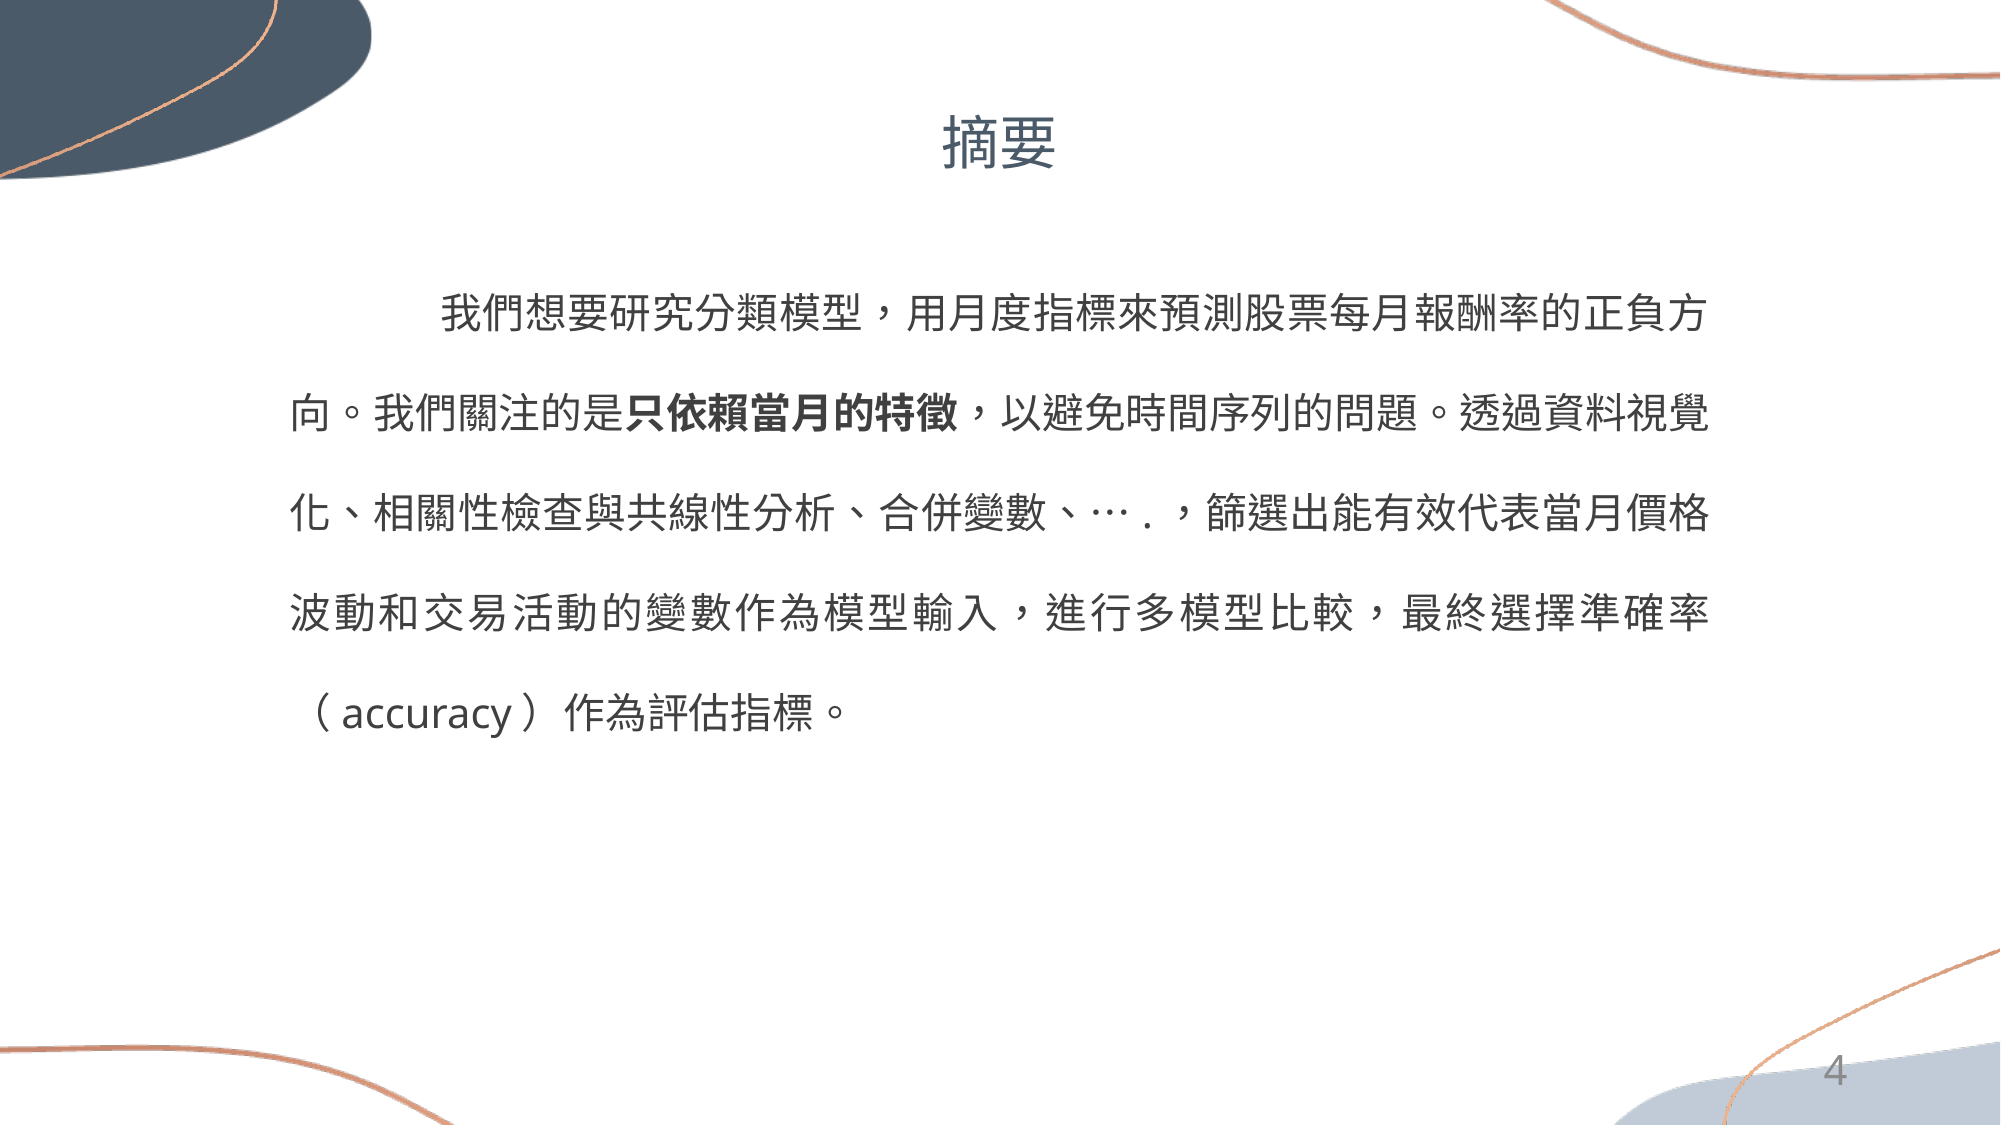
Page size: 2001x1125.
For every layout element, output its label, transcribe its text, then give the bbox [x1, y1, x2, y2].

text_box 摘要 [926, 98, 1074, 184]
picture [0, 0, 372, 207]
picture [1603, 918, 2001, 1125]
slide_number 4 [1412, 1042, 1863, 1103]
picture [0, 1018, 478, 1125]
text_box 我們想要研究分類模型，用月度指標來預測股票每月報酬率的正負方向。我們關注的是只依賴當月的特徵，以避免時間序列的問題。透過資料視覺化、相關性檢查與共線性分析、合併變數、….，篩選出能有效代表當月價格波動和交易活動的變數作為模型輸入，進行多模型比較，最終選擇準確率（accuracy）作為評估指標。 [274, 229, 1725, 745]
picture [1522, 0, 2001, 107]
